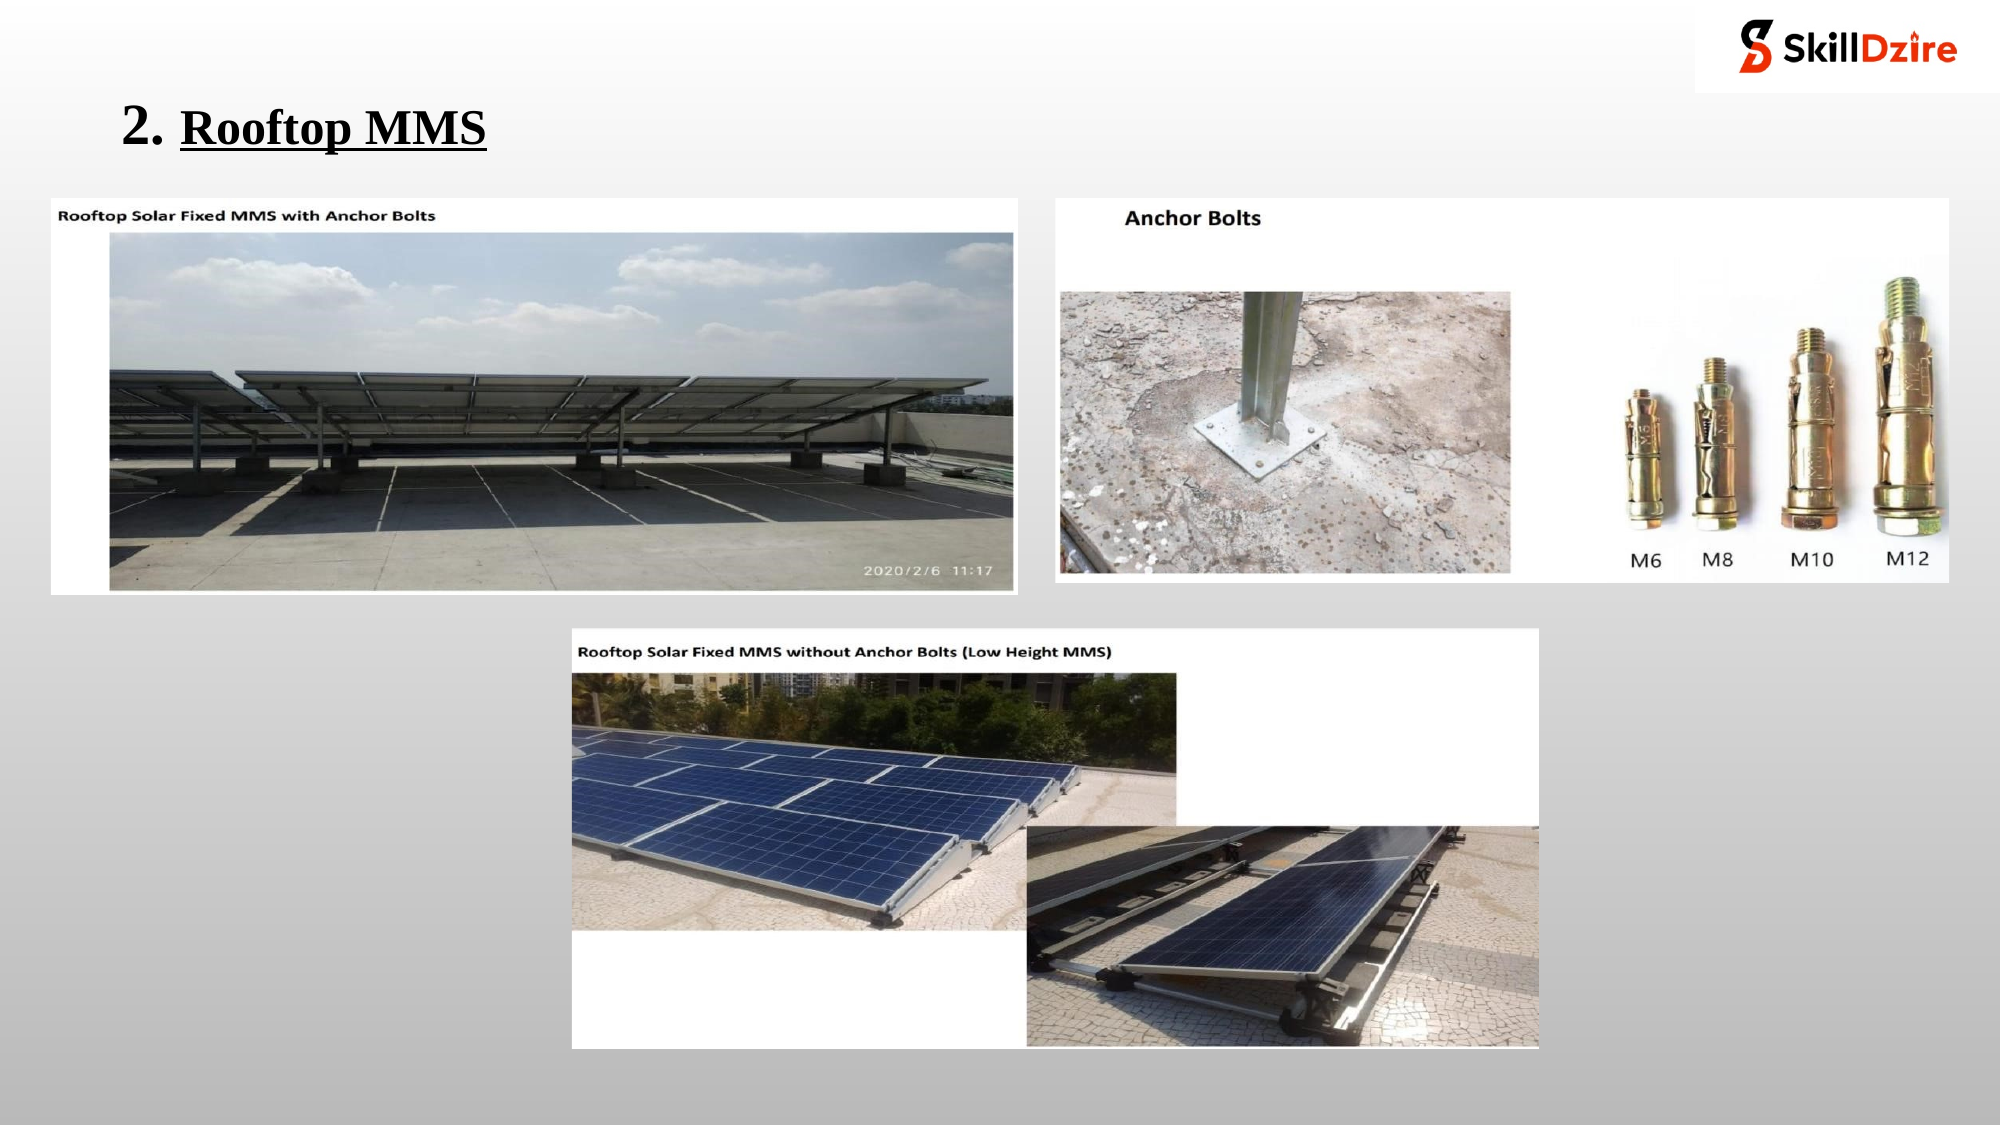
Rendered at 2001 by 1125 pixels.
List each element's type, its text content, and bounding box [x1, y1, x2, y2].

picture [50, 198, 1019, 595]
picture [1055, 198, 1950, 583]
text_box 2. Rooftop MMS [106, 79, 654, 164]
picture [1695, 0, 2000, 93]
picture [571, 628, 1540, 1049]
